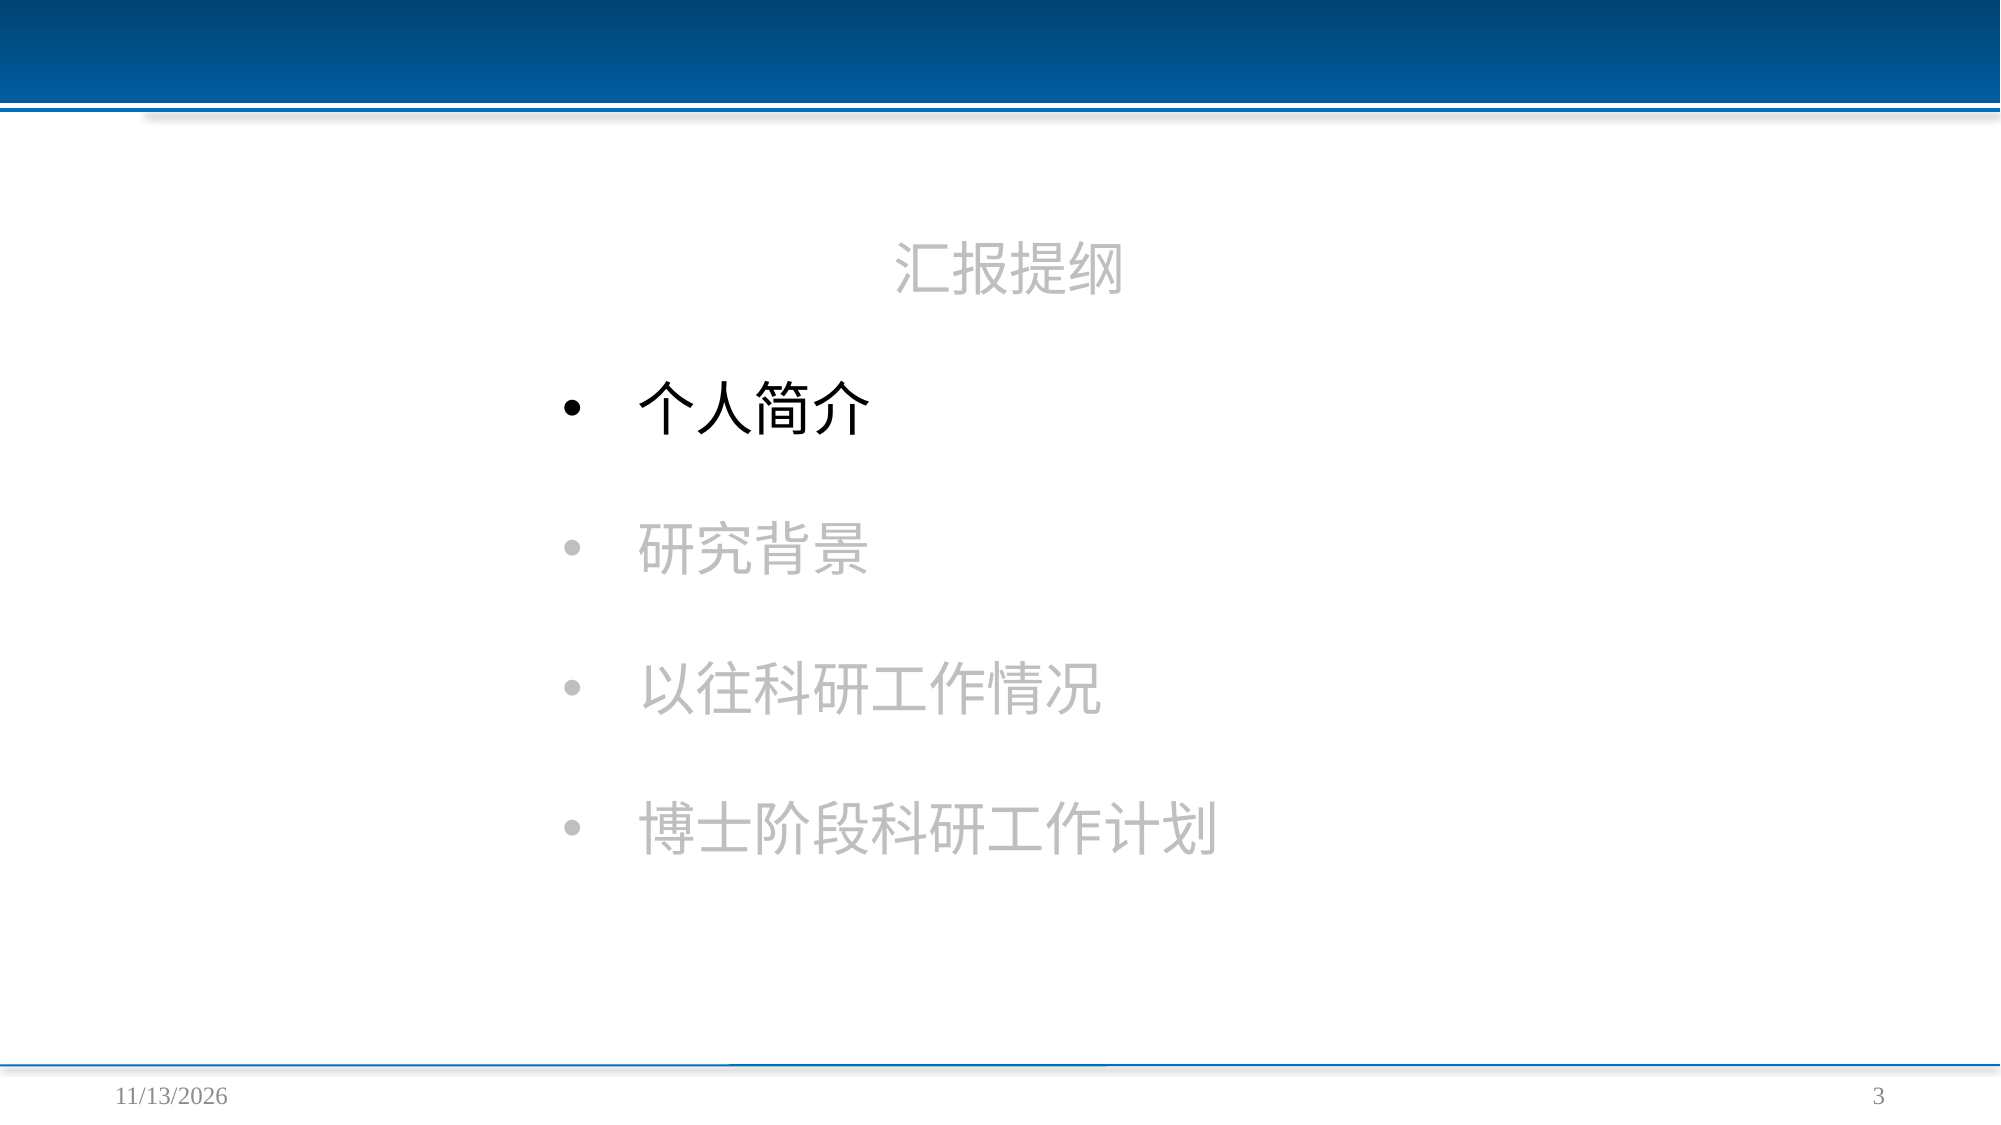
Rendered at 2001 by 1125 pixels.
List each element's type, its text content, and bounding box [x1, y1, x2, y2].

text_box 汇报提纲 个人简介 研究背景 以往科研工作情况 博士阶段科研工作计划 [547, 176, 1453, 949]
slide_number 3 [1433, 1065, 1900, 1125]
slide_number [99, 1065, 567, 1125]
